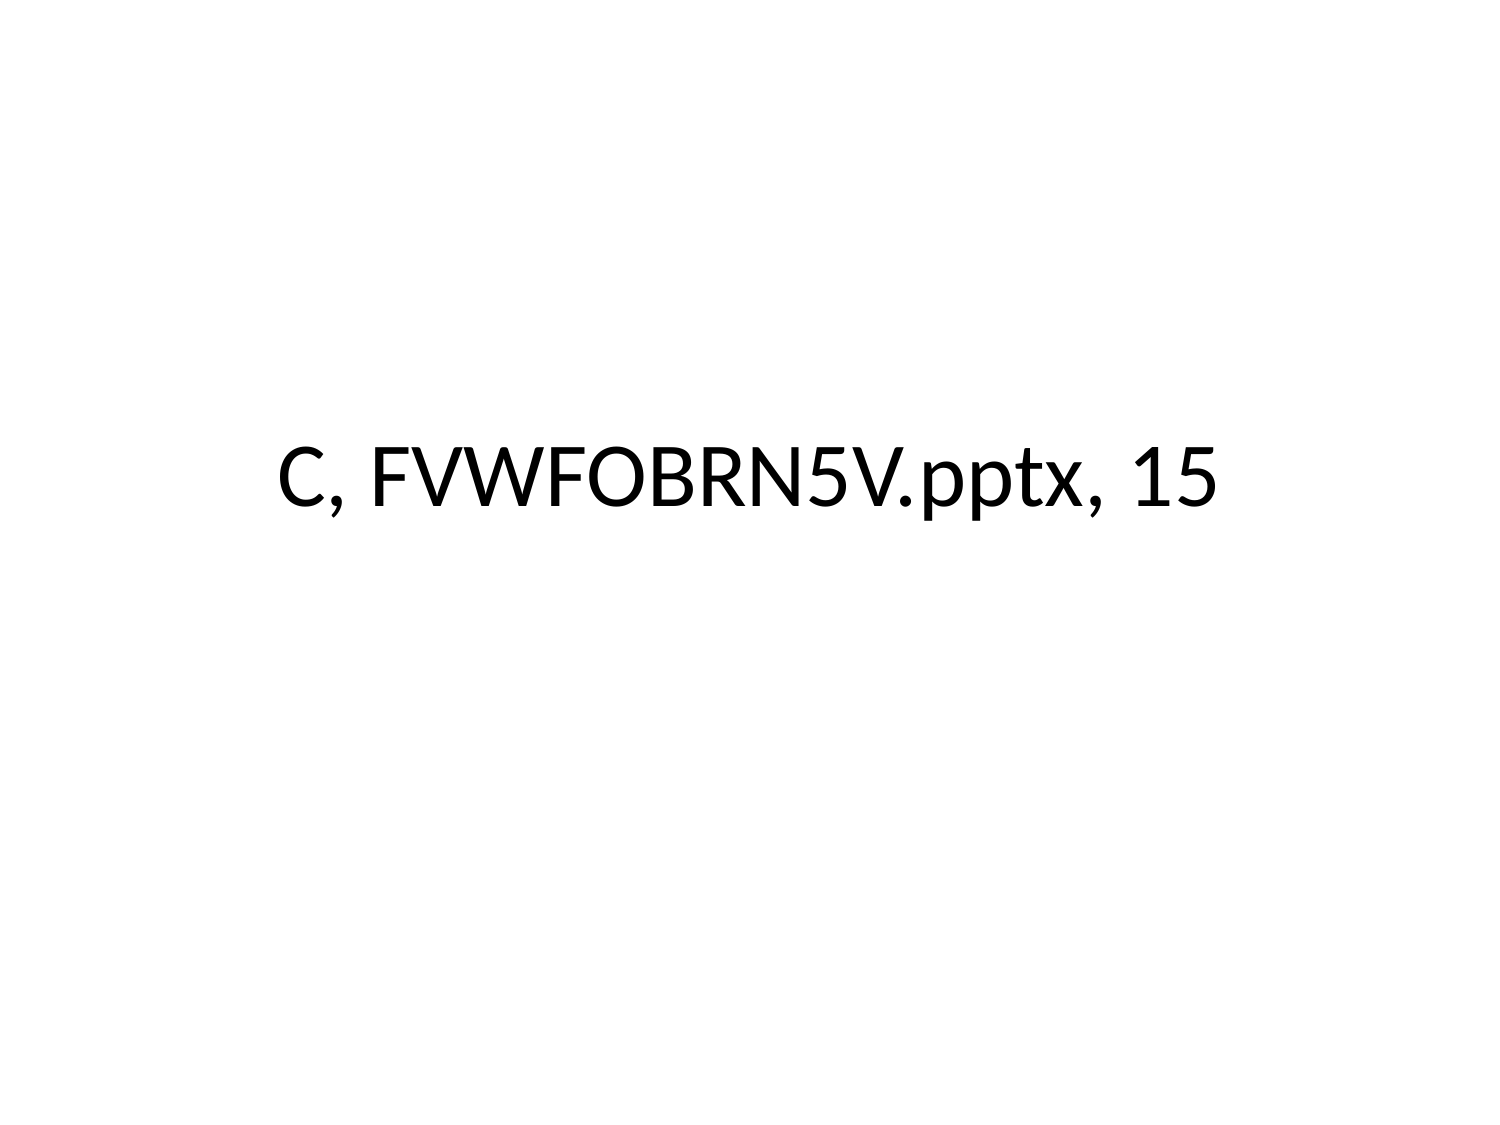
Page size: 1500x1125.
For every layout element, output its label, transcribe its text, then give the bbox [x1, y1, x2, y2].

title C, FVWFOBRN5V.pptx, 15 [112, 349, 1388, 591]
